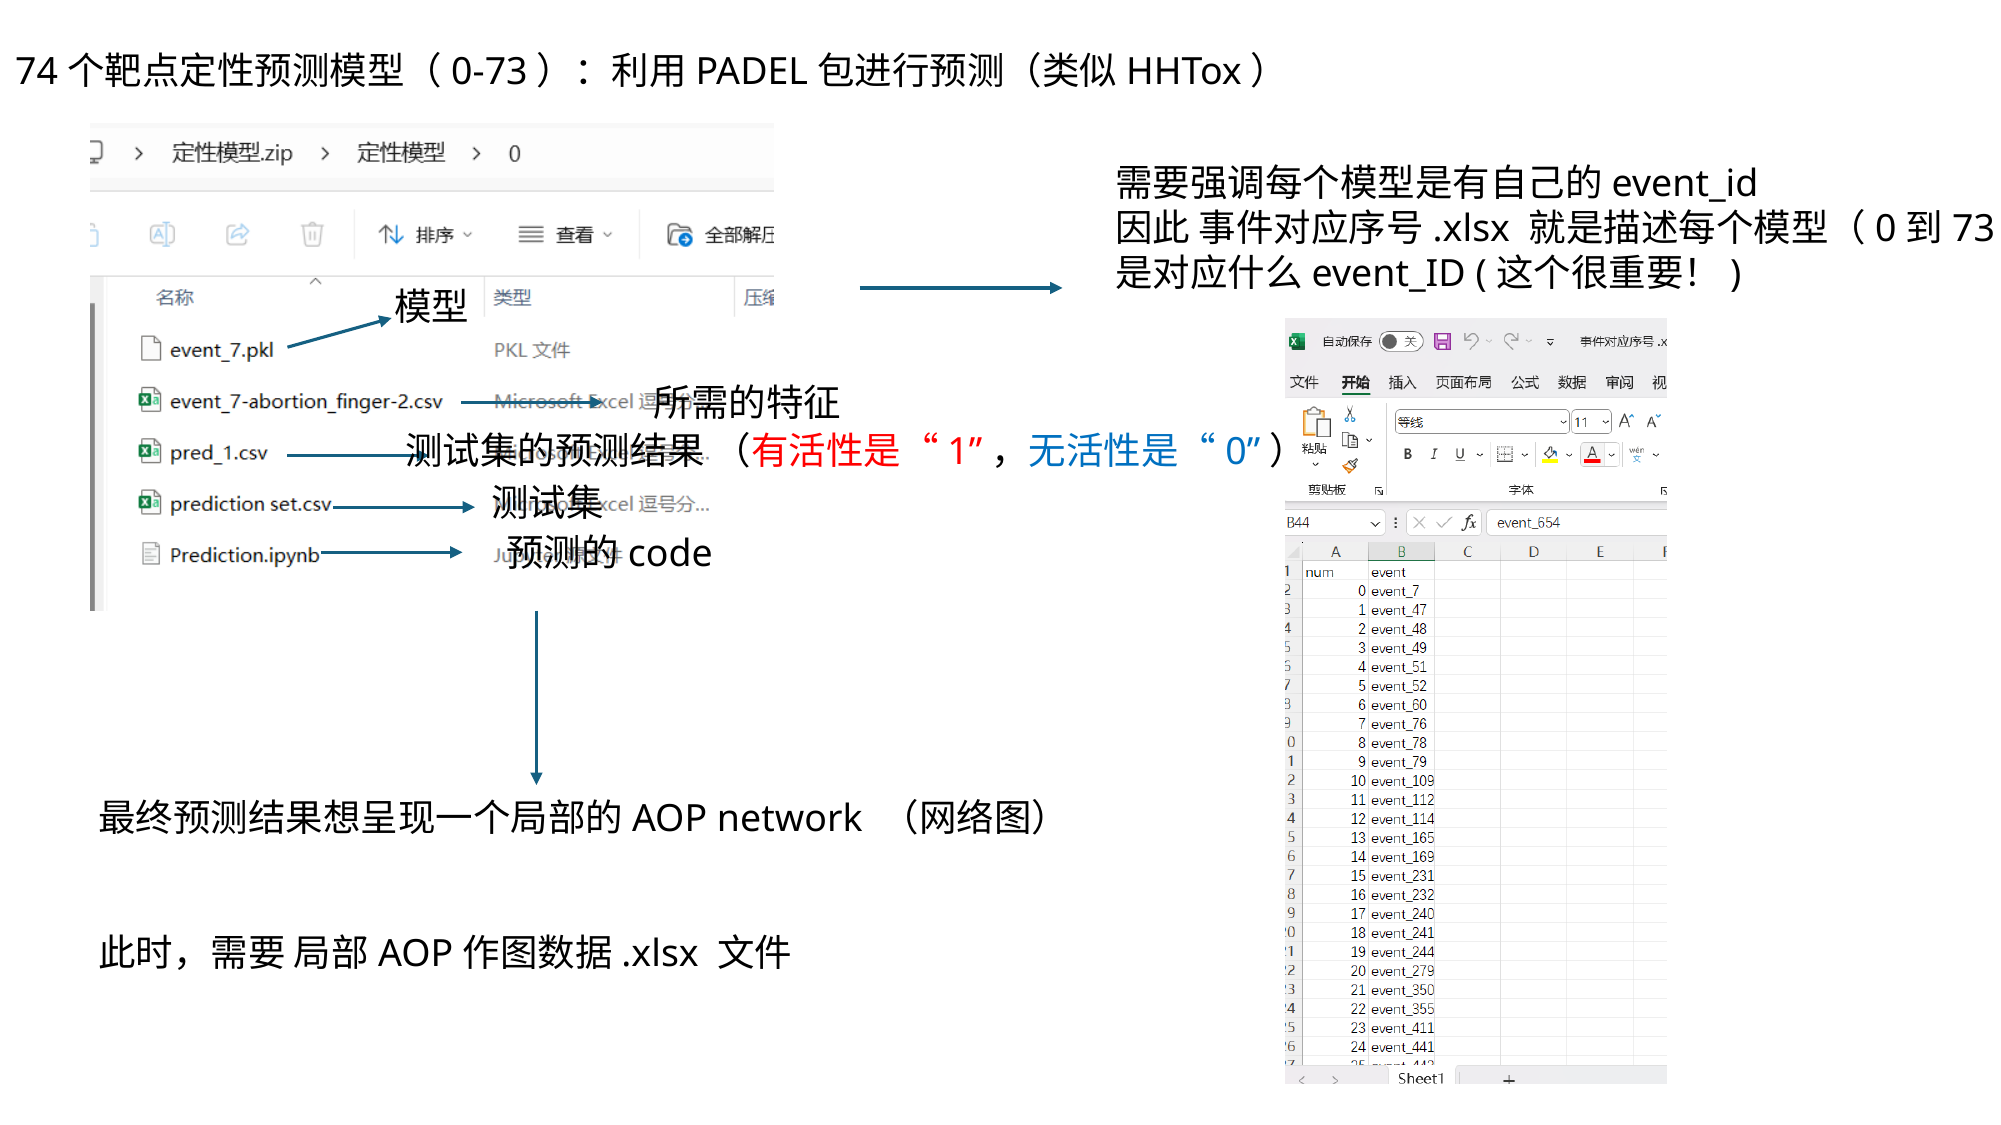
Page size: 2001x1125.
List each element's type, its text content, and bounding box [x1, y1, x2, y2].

text_box 74个靶点定性预测模型（0-73）：利用PADEL包进行预测（类似HHTox） [0, 39, 1303, 100]
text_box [89, 122, 1284, 612]
picture [1284, 317, 1668, 1084]
text_box 最终预测结果想呈现一个局部的AOP network （网络图） 此时，需要 局部AOP作图数据.xlsx 文件 [83, 786, 1084, 982]
text_box 需要强调每个模型是有自己的event_id 因此 事件对应序号.xlsx 就是描述每个模型（0到73） 是对应什么event_ID (这个很重要！) [1284, 151, 2000, 302]
